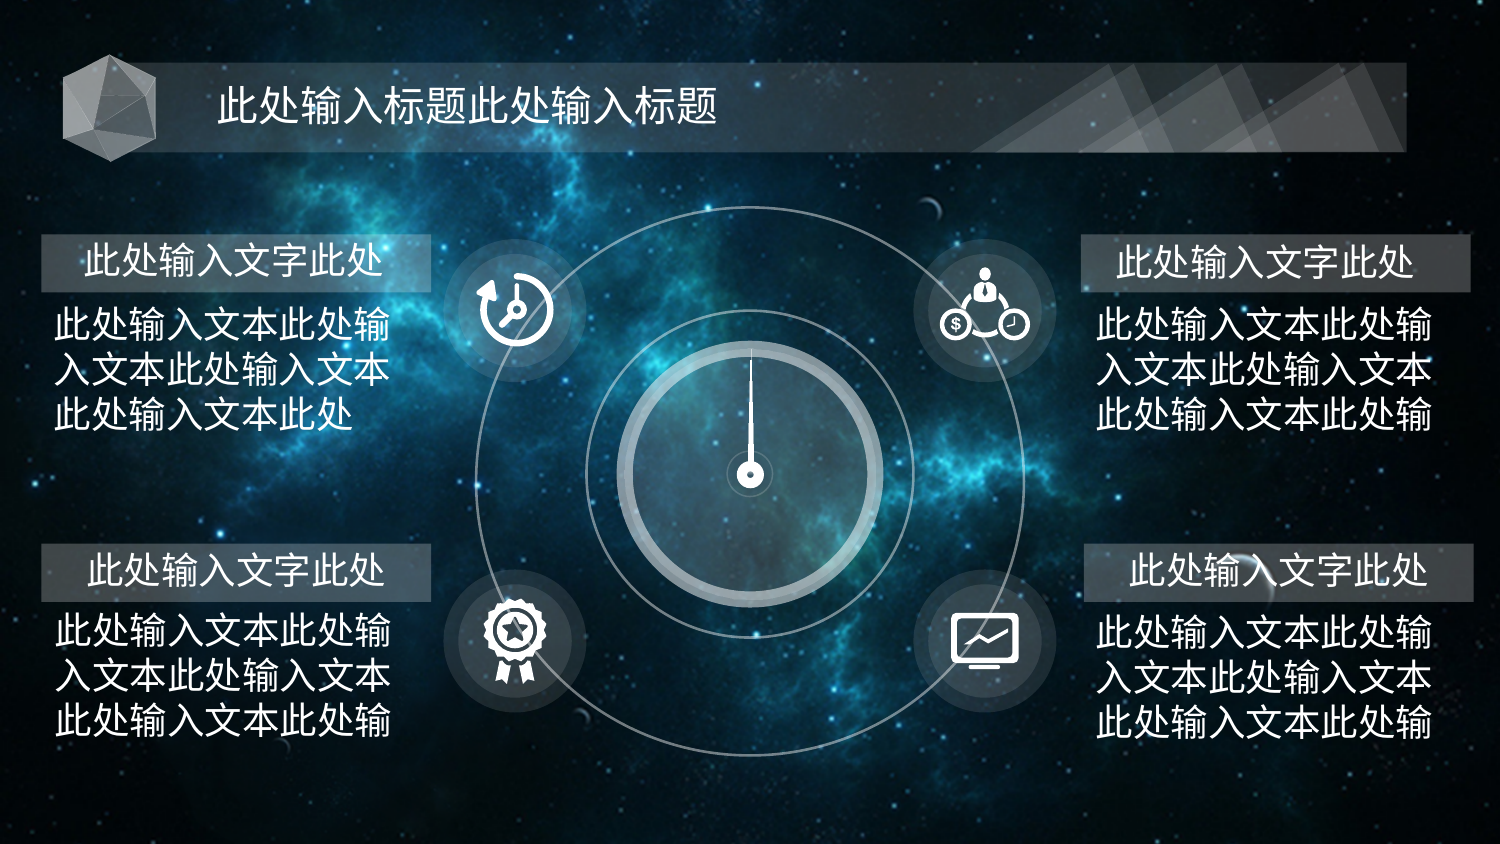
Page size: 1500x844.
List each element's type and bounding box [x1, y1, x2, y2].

text_box [38, 228, 432, 446]
text_box [474, 205, 1027, 758]
text_box [747, 349, 754, 601]
text_box [62, 53, 1407, 163]
text_box [1080, 539, 1474, 754]
text_box [443, 569, 587, 713]
text_box [913, 238, 1057, 383]
text_box [39, 539, 432, 752]
text_box [913, 569, 1057, 713]
text_box [443, 238, 587, 383]
text_box [1080, 231, 1471, 446]
picture [0, 0, 1500, 844]
